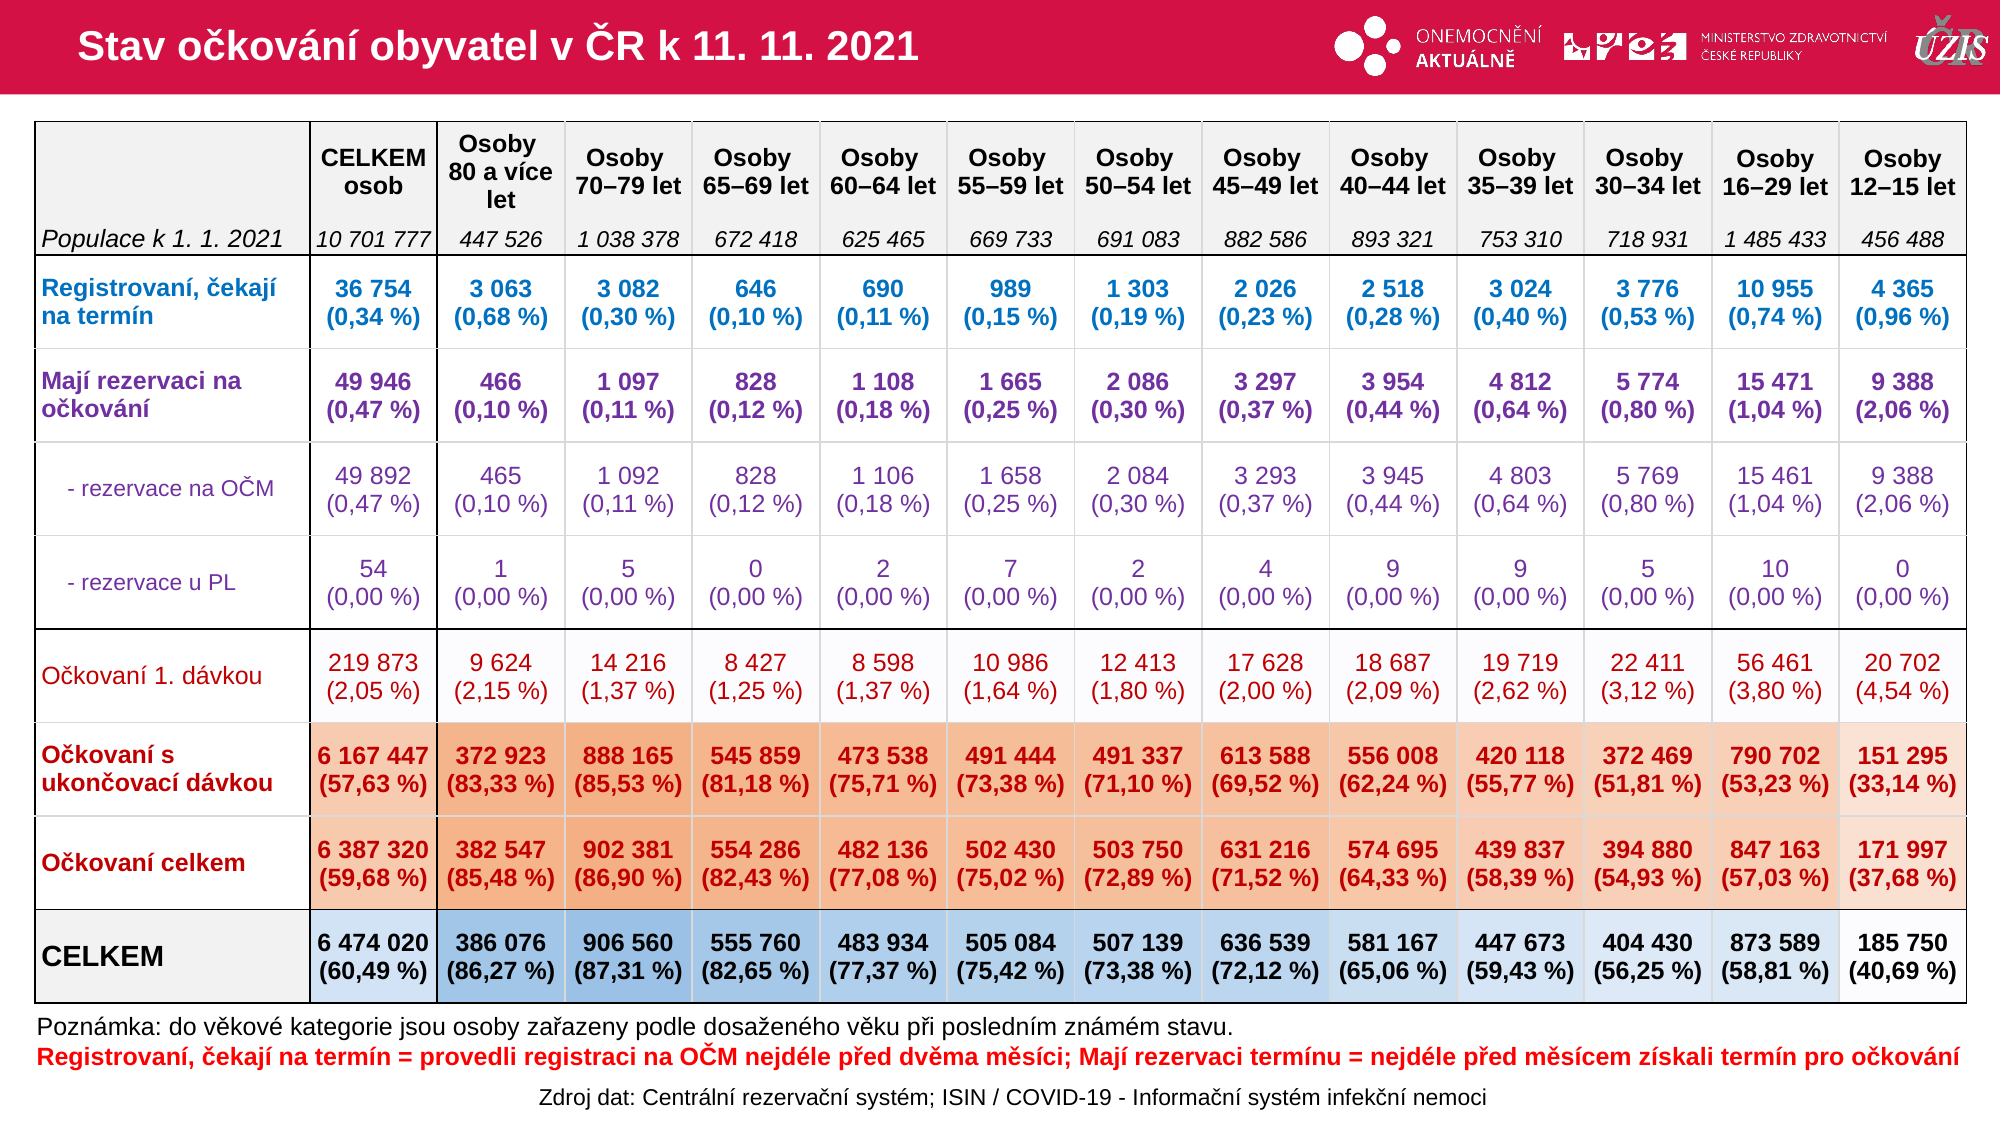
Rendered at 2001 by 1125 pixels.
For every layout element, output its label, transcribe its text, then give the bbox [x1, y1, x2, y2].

table_cell 49 946 (0,47 %) [311, 349, 436, 441]
table_cell 482 136 (77,08 %) [821, 817, 946, 909]
table_cell 893 321 [1330, 223, 1456, 254]
table_cell 6 167 447 (57,63 %) [311, 723, 436, 815]
table_cell 4 365 (0,96 %) [1840, 256, 1966, 348]
table_cell 1 108 (0,18 %) [821, 349, 946, 441]
table_cell 447 526 [438, 223, 564, 254]
table_cell 1 097 (0,11 %) [566, 349, 691, 441]
table_cell 3 945 (0,44 %) [1330, 443, 1456, 535]
table_cell 439 837 (58,39 %) [1458, 817, 1583, 909]
table_cell 394 880 (54,93 %) [1585, 817, 1711, 909]
table_cell 989 (0,15 %) [948, 256, 1074, 348]
table_cell 6 387 320 (59,68 %) [311, 817, 436, 909]
table_cell 1 092 (0,11 %) [566, 443, 691, 535]
table_header Osoby 60–64 let [821, 122, 946, 223]
table_header Osoby 35–39 let [1458, 122, 1583, 223]
table_cell 473 538 (75,71 %) [821, 723, 946, 815]
table_cell 691 083 [1075, 223, 1201, 254]
table_cell 5 774 (0,80 %) [1585, 349, 1711, 441]
table_cell 466 (0,10 %) [438, 349, 564, 441]
table_cell 404 430 (56,25 %) [1585, 910, 1711, 1002]
table_cell 465 (0,10 %) [438, 443, 564, 535]
table_cell 847 163 (57,03 %) [1713, 817, 1838, 909]
picture [1563, 31, 1888, 60]
picture [1334, 16, 1542, 76]
table_cell 10 701 777 [311, 223, 436, 254]
table_cell 3 776 (0,53 %) [1585, 256, 1711, 348]
table_cell 1 665 (0,25 %) [948, 349, 1074, 441]
table_cell 554 286 (82,43 %) [693, 817, 819, 909]
table_cell 10 986 (1,64 %) [948, 630, 1074, 722]
table_cell 502 430 (75,02 %) [948, 817, 1074, 909]
table_cell 9 624 (2,15 %) [438, 630, 564, 722]
table_cell Registrovaní, čekají na termín [36, 256, 309, 348]
table_cell 3 954 (0,44 %) [1330, 349, 1456, 441]
table_cell 15 471 (1,04 %) [1713, 349, 1838, 441]
table_cell 636 539 (72,12 %) [1203, 910, 1329, 1002]
table_cell 4 (0,00 %) [1203, 536, 1329, 628]
table_cell CELKEM [36, 910, 309, 1002]
table_cell 906 560 (87,31 %) [566, 910, 691, 1002]
table_cell 1 106 (0,18 %) [821, 443, 946, 535]
table_cell 456 488 [1840, 223, 1966, 254]
table_header Osoby 70–79 let [566, 122, 691, 223]
table_header Osoby 40–44 let [1330, 122, 1456, 223]
table_cell 507 139 (73,38 %) [1075, 910, 1201, 1002]
table_cell 574 695 (64,33 %) [1330, 817, 1456, 909]
table_cell 581 167 (65,06 %) [1330, 910, 1456, 1002]
table_cell 54 (0,00 %) [311, 536, 436, 628]
table_cell 3 297 (0,37 %) [1203, 349, 1329, 441]
table_cell 5 (0,00 %) [566, 536, 691, 628]
table_cell 1 038 378 [566, 223, 691, 254]
table_header Osoby 16–29 let [1713, 122, 1838, 223]
text_box Poznámka: do věkové kategorie jsou osoby zařazeny podle dosaženého věku při posledním známém stavu. Registrovaní, čekají na termín = provedli registraci na OČM nejdéle před dvěma měsíci; Mají rezervaci termínu = nejdéle před měsícem získali termín pro očkování [21, 1003, 1981, 1078]
table_cell 3 082 (0,30 %) [566, 256, 691, 348]
table_cell 10 955 (0,74 %) [1713, 256, 1838, 348]
table_cell 7 (0,00 %) [948, 536, 1074, 628]
table_cell 1 303 (0,19 %) [1075, 256, 1201, 348]
title Stav očkování obyvatel v ČR k 11. 11. 2021 [62, 0, 1144, 95]
table_cell 19 719 (2,62 %) [1458, 630, 1583, 722]
table_header Osoby 50–54 let [1075, 122, 1201, 223]
table_cell 902 381 (86,90 %) [566, 817, 691, 909]
table_cell 491 337 (71,10 %) [1075, 723, 1201, 815]
table_cell Očkovaní celkem [36, 817, 309, 909]
table_cell 555 760 (82,65 %) [693, 910, 819, 1002]
table_cell 9 (0,00 %) [1458, 536, 1583, 628]
table_cell 185 750 (40,69 %) [1840, 910, 1966, 1002]
table_cell 22 411 (3,12 %) [1585, 630, 1711, 722]
table_cell 0 (0,00 %) [693, 536, 819, 628]
table_cell 10 (0,00 %) [1713, 536, 1838, 628]
table_header CELKEM osob [311, 122, 436, 223]
table_cell 36 754 (0,34 %) [311, 256, 436, 348]
table_header Osoby 65–69 let [693, 122, 819, 223]
table_cell 491 444 (73,38 %) [948, 723, 1074, 815]
table_cell 2 518 (0,28 %) [1330, 256, 1456, 348]
table_cell 505 084 (75,42 %) [948, 910, 1074, 1002]
table_cell 3 293 (0,37 %) [1203, 443, 1329, 535]
table_cell 483 934 (77,37 %) [821, 910, 946, 1002]
table_cell 372 469 (51,81 %) [1585, 723, 1711, 815]
table_cell 9 (0,00 %) [1330, 536, 1456, 628]
table_cell 828 (0,12 %) [693, 349, 819, 441]
table_cell 372 923 (83,33 %) [438, 723, 564, 815]
table_cell 382 547 (85,48 %) [438, 817, 564, 909]
table_cell 2 086 (0,30 %) [1075, 349, 1201, 441]
table_cell Očkovaní 1. dávkou [36, 630, 309, 722]
table_cell 3 063 (0,68 %) [438, 256, 564, 348]
table_cell 56 461 (3,80 %) [1713, 630, 1838, 722]
table_cell 545 859 (81,18 %) [693, 723, 819, 815]
table_cell 2 (0,00 %) [1075, 536, 1201, 628]
table_cell 613 588 (69,52 %) [1203, 723, 1329, 815]
table_cell 8 598 (1,37 %) [821, 630, 946, 722]
table_header Osoby 45–49 let [1203, 122, 1329, 223]
table_cell 753 310 [1458, 223, 1583, 254]
table_cell - rezervace na OČM [36, 443, 309, 535]
table_header Osoby 55–59 let [948, 122, 1074, 223]
table_cell 556 008 (62,24 %) [1330, 723, 1456, 815]
table_cell 2 026 (0,23 %) [1203, 256, 1329, 348]
table_cell 718 931 [1585, 223, 1711, 254]
table_cell 646 (0,10 %) [693, 256, 819, 348]
table_header Osoby 12–15 let [1840, 122, 1966, 223]
table_cell 420 118 (55,77 %) [1458, 723, 1583, 815]
table_cell 828 (0,12 %) [693, 443, 819, 535]
table_cell 447 673 (59,43 %) [1458, 910, 1583, 1002]
table_cell 631 216 (71,52 %) [1203, 817, 1329, 909]
table_cell 888 165 (85,53 %) [566, 723, 691, 815]
table_cell 151 295 (33,14 %) [1840, 723, 1966, 815]
text_box Zdroj dat: Centrální rezervační systém; ISIN / COVID-19 - Informační systém infekční nemoci [523, 1078, 1503, 1118]
table_cell 18 687 (2,09 %) [1330, 630, 1456, 722]
table_cell 5 769 (0,80 %) [1585, 443, 1711, 535]
table_cell 15 461 (1,04 %) [1713, 443, 1838, 535]
table_header [36, 122, 309, 223]
table_cell - rezervace u PL [36, 536, 309, 628]
table_header Osoby 80 a více let [438, 122, 564, 223]
table_cell 503 750 (72,89 %) [1075, 817, 1201, 909]
table_cell 9 388 (2,06 %) [1840, 443, 1966, 535]
table_cell 3 024 (0,40 %) [1458, 256, 1583, 348]
table_cell 2 (0,00 %) [821, 536, 946, 628]
table_cell 5 (0,00 %) [1585, 536, 1711, 628]
table_cell 12 413 (1,80 %) [1075, 630, 1201, 722]
table_cell 386 076 (86,27 %) [438, 910, 564, 1002]
table_cell 6 474 020 (60,49 %) [311, 910, 436, 1002]
table_cell 790 702 (53,23 %) [1713, 723, 1838, 815]
table_cell 873 589 (58,81 %) [1713, 910, 1838, 1002]
table_cell 14 216 (1,37 %) [566, 630, 691, 722]
table_cell 0 (0,00 %) [1840, 536, 1966, 628]
table_cell 1 658 (0,25 %) [948, 443, 1074, 535]
picture [1915, 15, 1989, 66]
table_cell 171 997 (37,68 %) [1840, 817, 1966, 909]
table_cell 20 702 (4,54 %) [1840, 630, 1966, 722]
table_cell 4 803 (0,64 %) [1458, 443, 1583, 535]
table_cell 625 465 [821, 223, 946, 254]
table_cell 669 733 [948, 223, 1074, 254]
table_cell 1 (0,00 %) [438, 536, 564, 628]
table_cell 49 892 (0,47 %) [311, 443, 436, 535]
table_cell 8 427 (1,25 %) [693, 630, 819, 722]
table_cell 2 084 (0,30 %) [1075, 443, 1201, 535]
table_cell 17 628 (2,00 %) [1203, 630, 1329, 722]
table_cell 1 485 433 [1713, 223, 1838, 254]
table_cell 672 418 [693, 223, 819, 254]
table_cell Mají rezervaci na očkování [36, 349, 309, 441]
table_cell Populace k 1. 1. 2021 [36, 223, 309, 254]
table_cell 882 586 [1203, 223, 1329, 254]
table_header Osoby 30–34 let [1585, 122, 1711, 223]
table_cell Očkovaní s ukončovací dávkou [36, 723, 309, 815]
table_cell 4 812 (0,64 %) [1458, 349, 1583, 441]
table_cell 9 388 (2,06 %) [1840, 349, 1966, 441]
table_cell 219 873 (2,05 %) [311, 630, 436, 722]
table_cell 690 (0,11 %) [821, 256, 946, 348]
